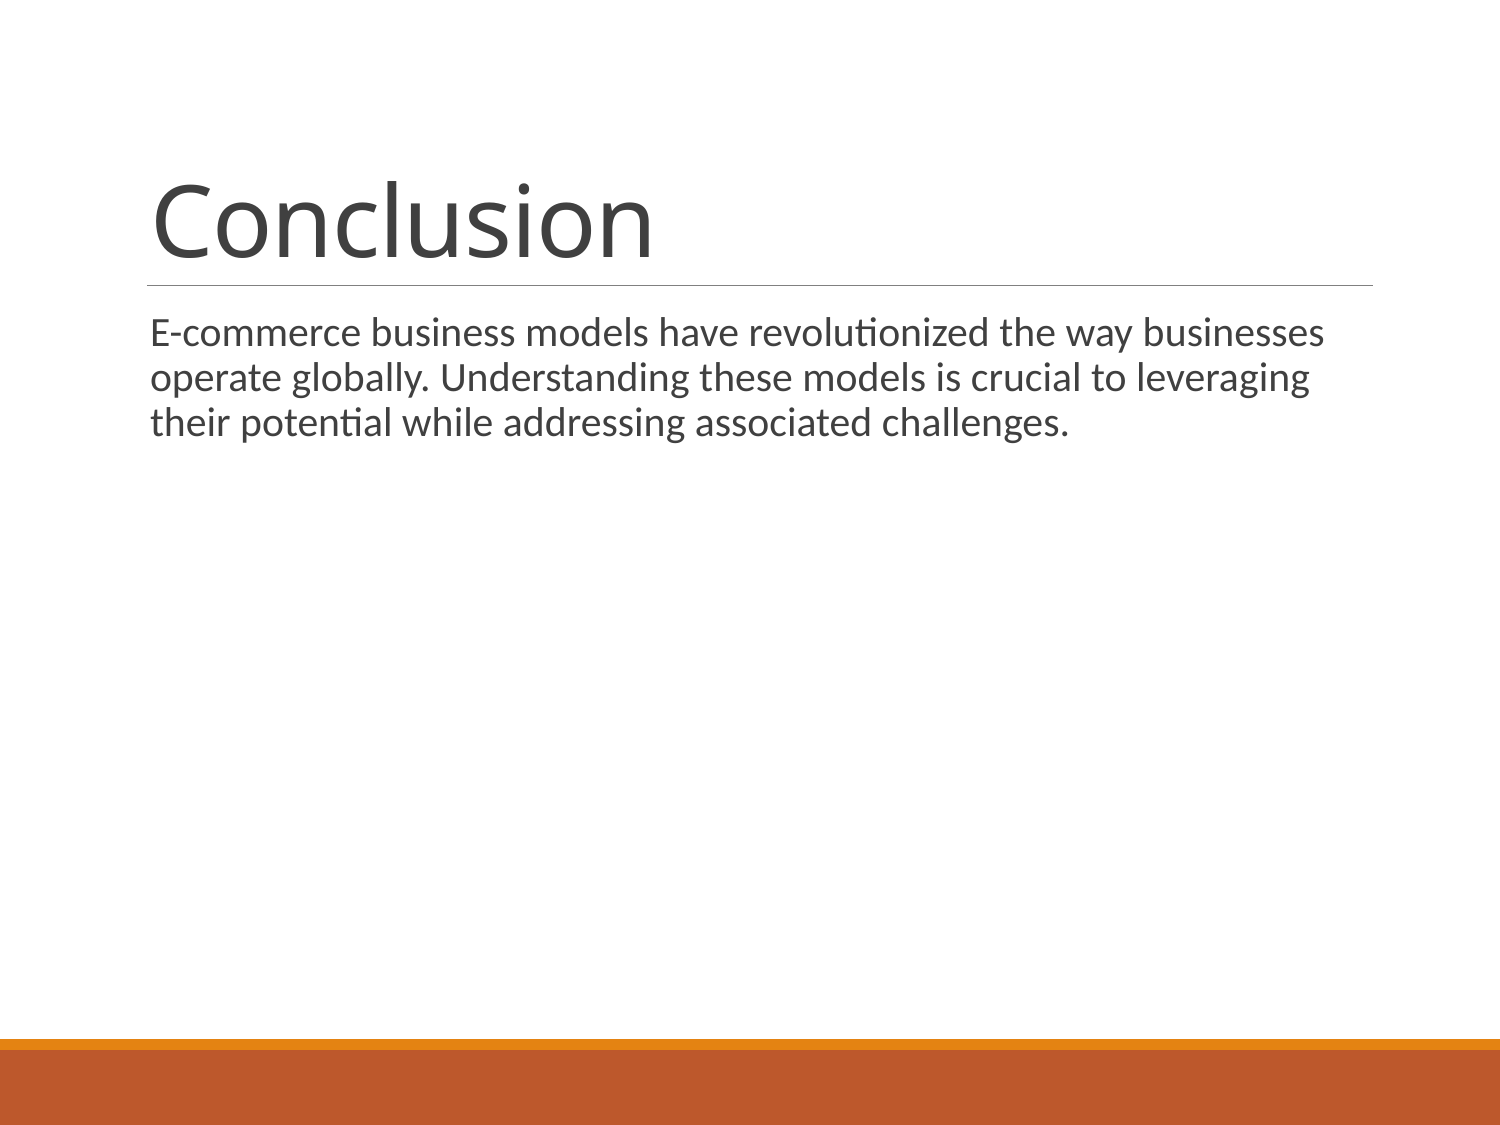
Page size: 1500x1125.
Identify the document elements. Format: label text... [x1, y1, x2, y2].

list E-commerce business models have revolutionized the way businesses operate globally. Understanding these models is crucial to leveraging their potential while addressing associated challenges. [135, 302, 1373, 963]
title Conclusion [135, 47, 1373, 285]
